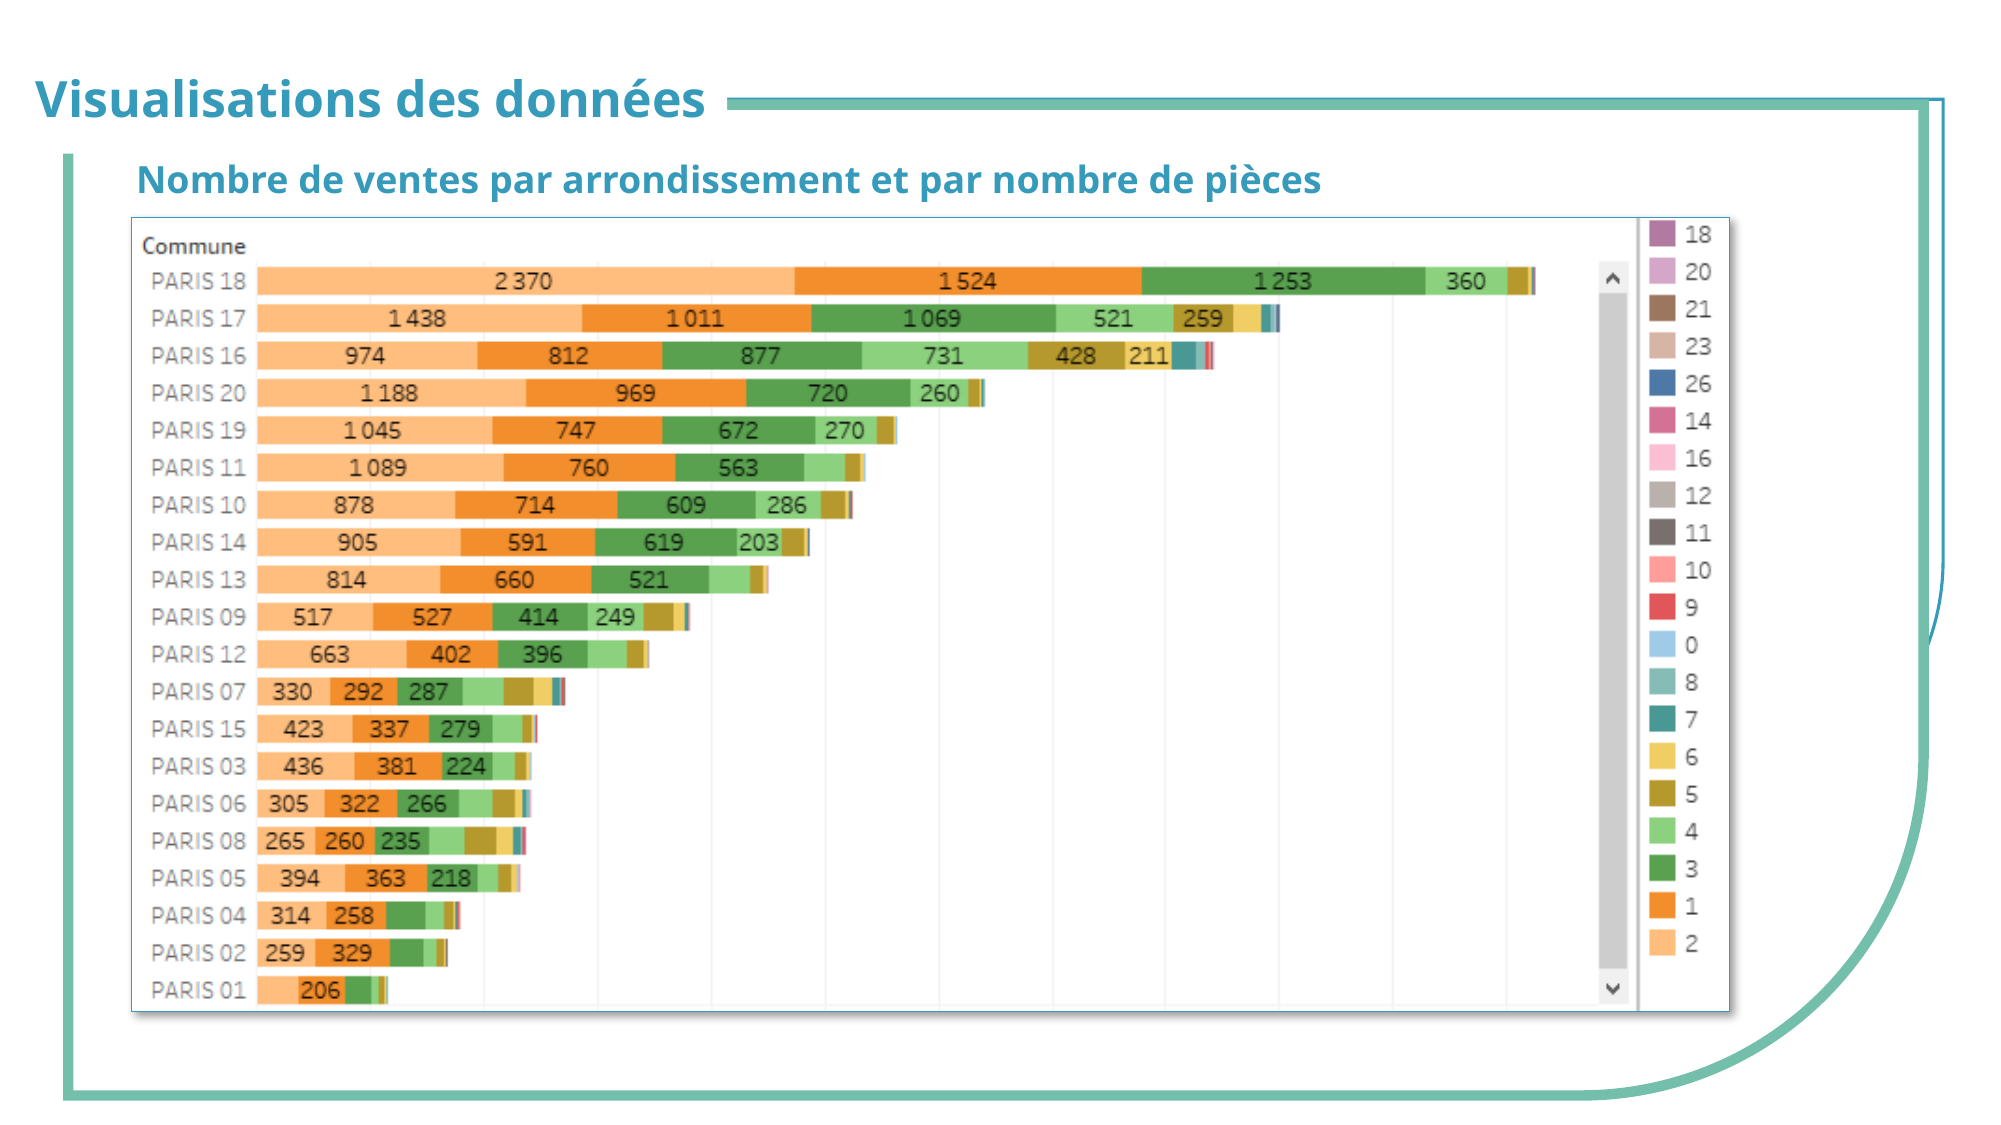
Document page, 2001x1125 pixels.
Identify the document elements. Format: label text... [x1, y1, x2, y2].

picture [131, 217, 1730, 1012]
text_box Nombre de ventes par arrondissement et par nombre de pièces [131, 136, 1860, 221]
text_box [67, 103, 1925, 1097]
text_box [728, 98, 1945, 655]
text_box Visualisations des données [15, 40, 728, 154]
